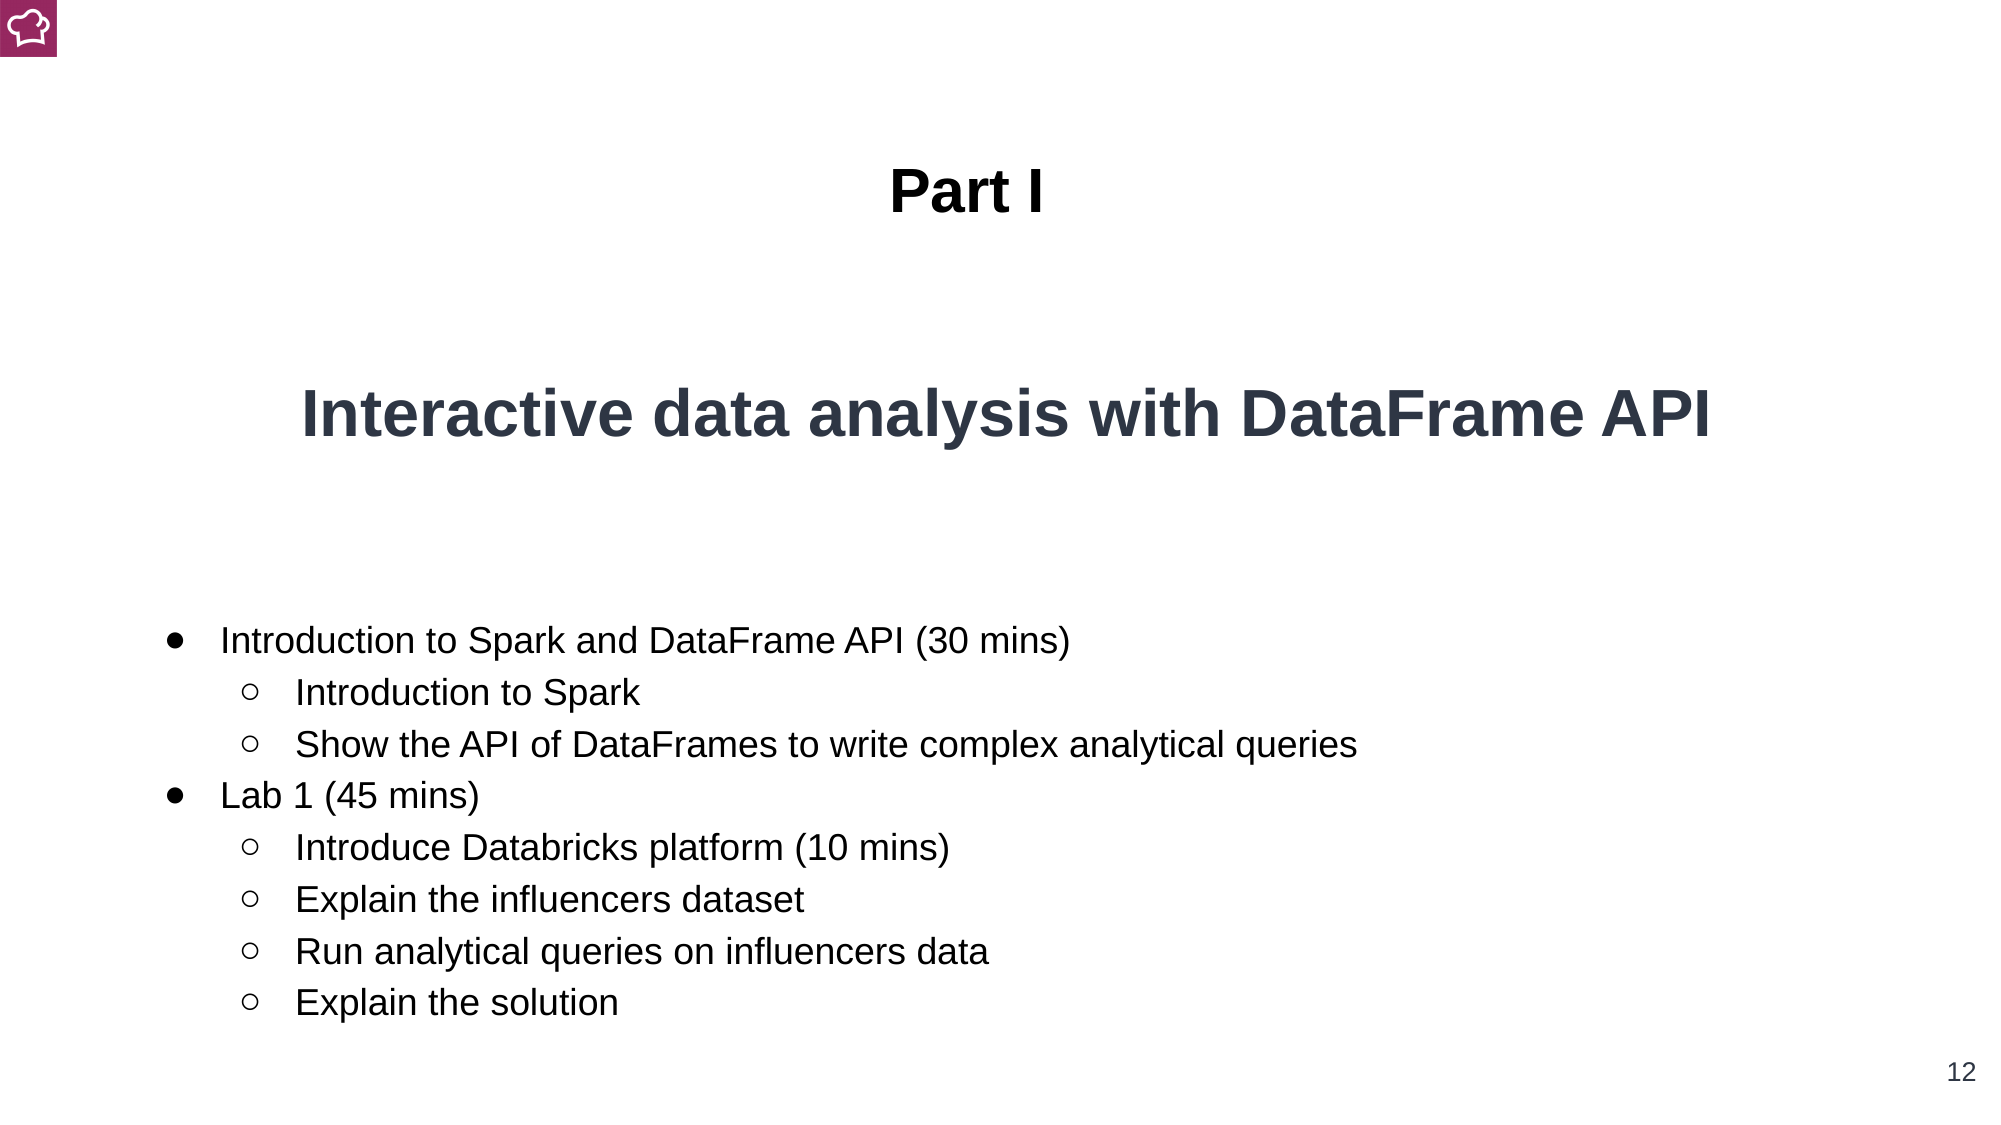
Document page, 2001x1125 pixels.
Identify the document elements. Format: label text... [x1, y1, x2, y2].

text_box Part I [564, 134, 1370, 274]
text_box Introduction to Spark and DataFrame API (30 mins) Introduction to Spark Show the API of DataFrames to write complex analytical queries Lab 1 (45 mins) Introduce Databricks platform (10 mins) Explain the influencers dataset Run analytical queries on influencers data Explain the solution [130, 594, 1859, 1069]
picture [0, 0, 57, 57]
title Interactive data analysis with DataFrame API [116, 346, 1899, 485]
slide_number ‹#› [1871, 1038, 1992, 1125]
